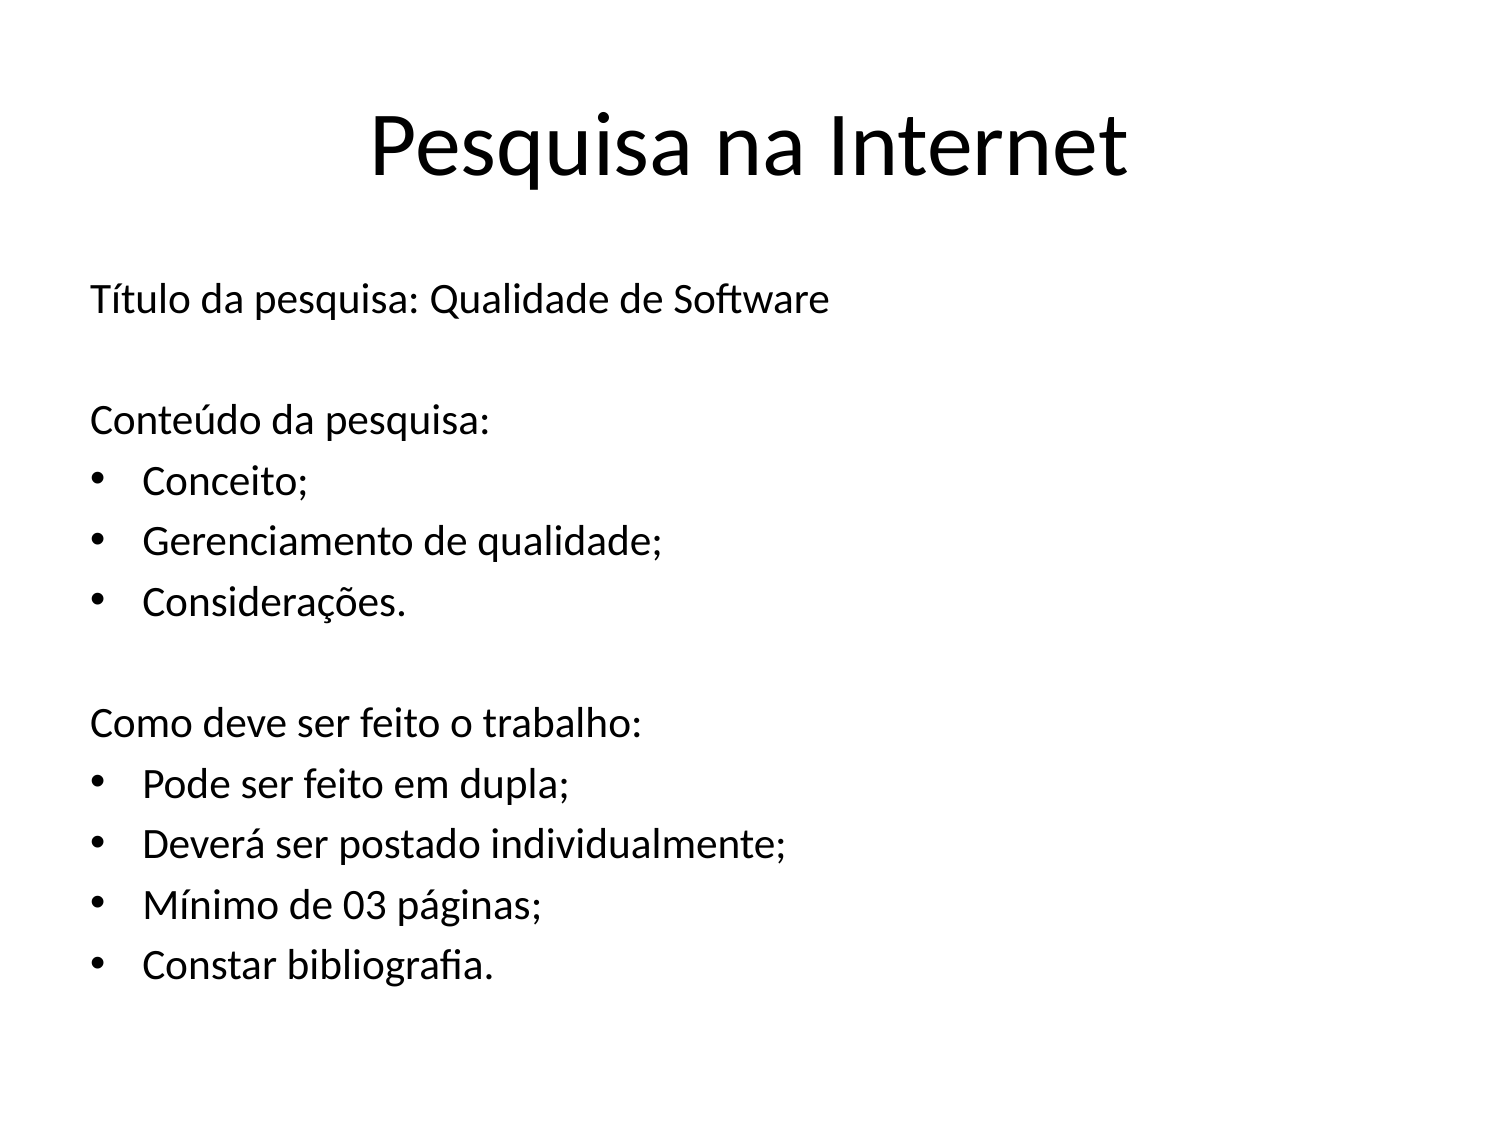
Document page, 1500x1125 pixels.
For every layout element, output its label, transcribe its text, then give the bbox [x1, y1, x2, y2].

list Título da pesquisa: Qualidade de Software Conteúdo da pesquisa: Conceito; Gerenciamento de qualidade; Considerações. Como deve ser feito o trabalho: Pode ser feito em dupla; Deverá ser postado individualmente; Mínimo de 03 páginas; Constar bibliografia. [75, 262, 1425, 1005]
title Pesquisa na Internet [75, 45, 1425, 233]
